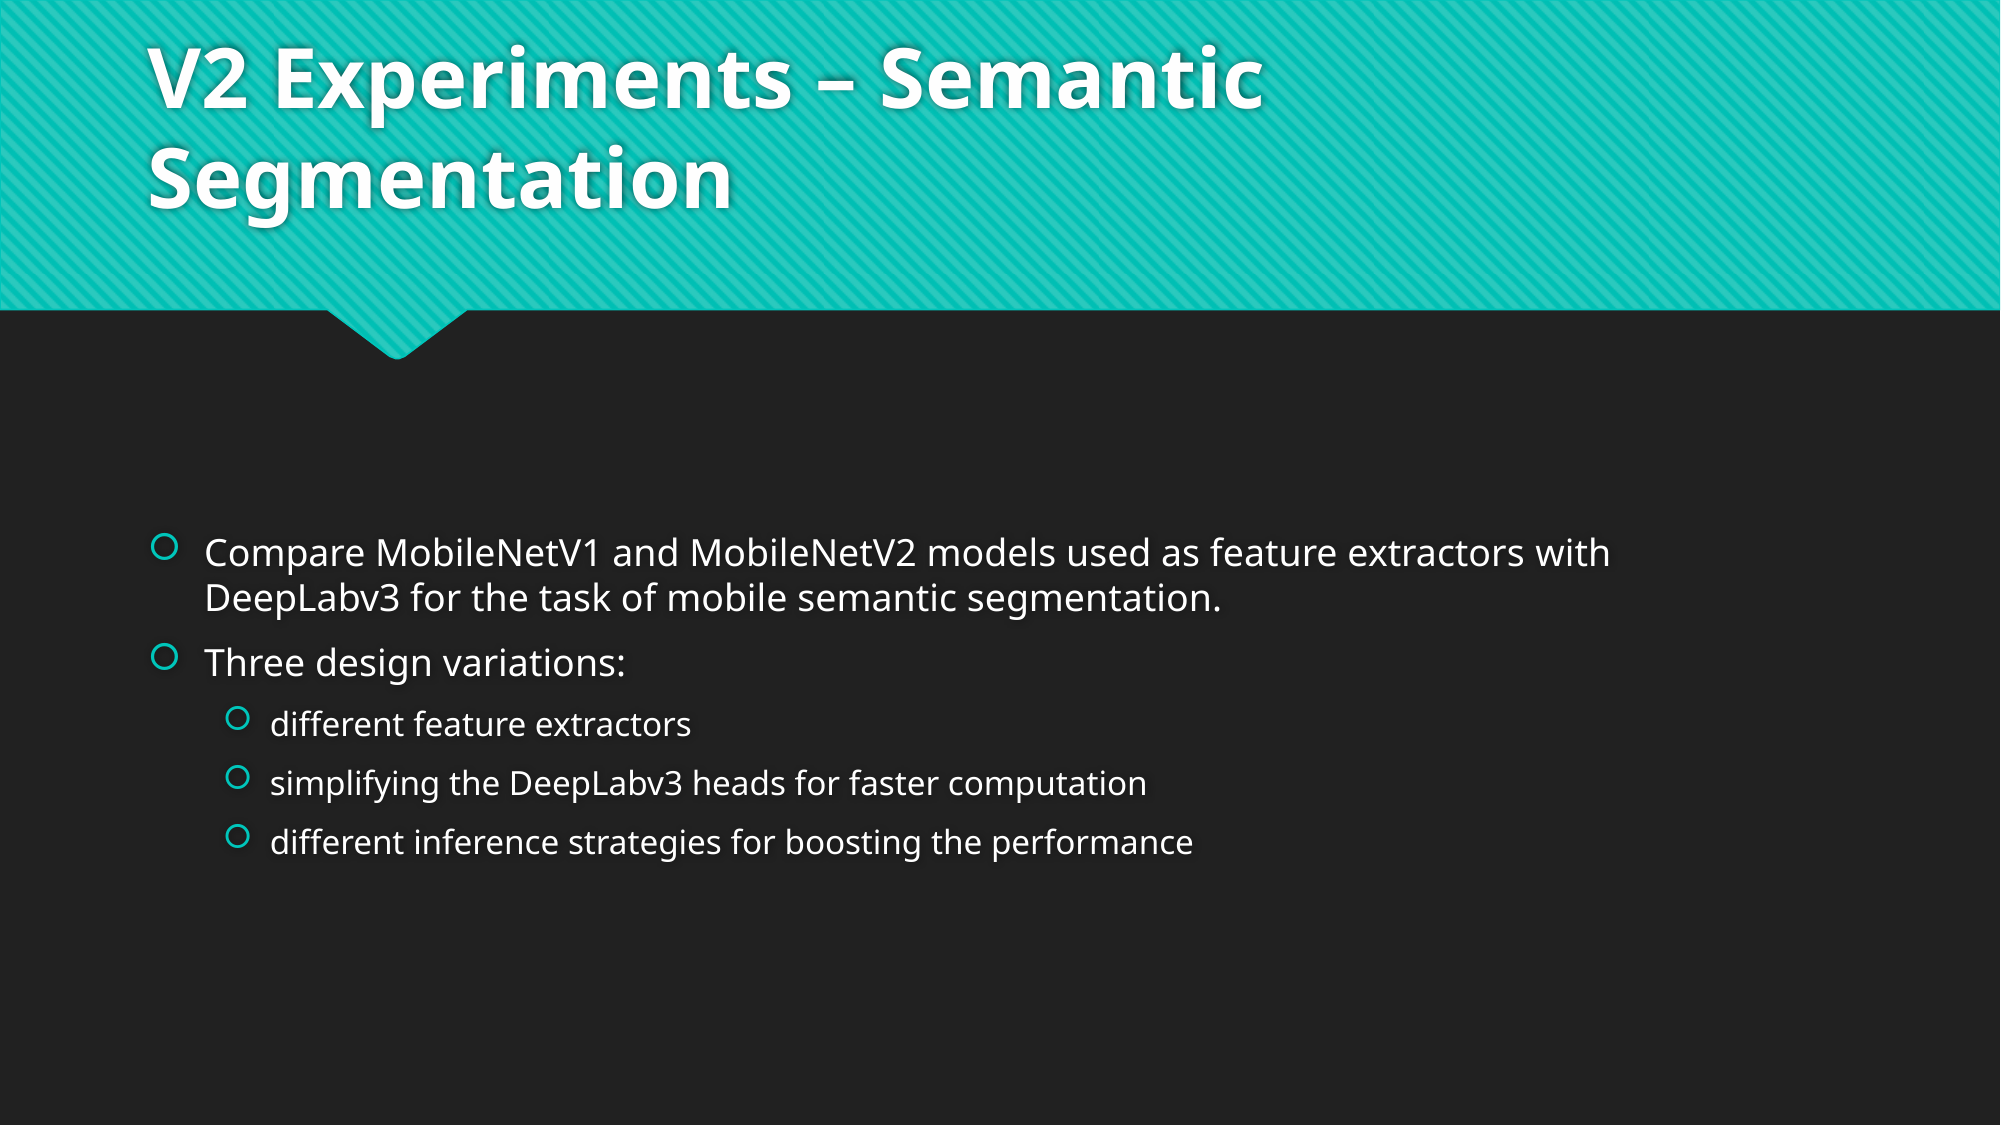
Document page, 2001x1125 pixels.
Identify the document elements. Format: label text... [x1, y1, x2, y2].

text_box Compare MobileNetV1 and MobileNetV2 models used as feature extractors with DeepLabv3 for the task of mobile semantic segmentation. Three design variations: different feature extractors simplifying the DeepLabv3 heads for faster computation different inference strategies for boosting the performance [132, 441, 1791, 949]
title V2 Experiments – Semantic Segmentation [132, 73, 1868, 233]
